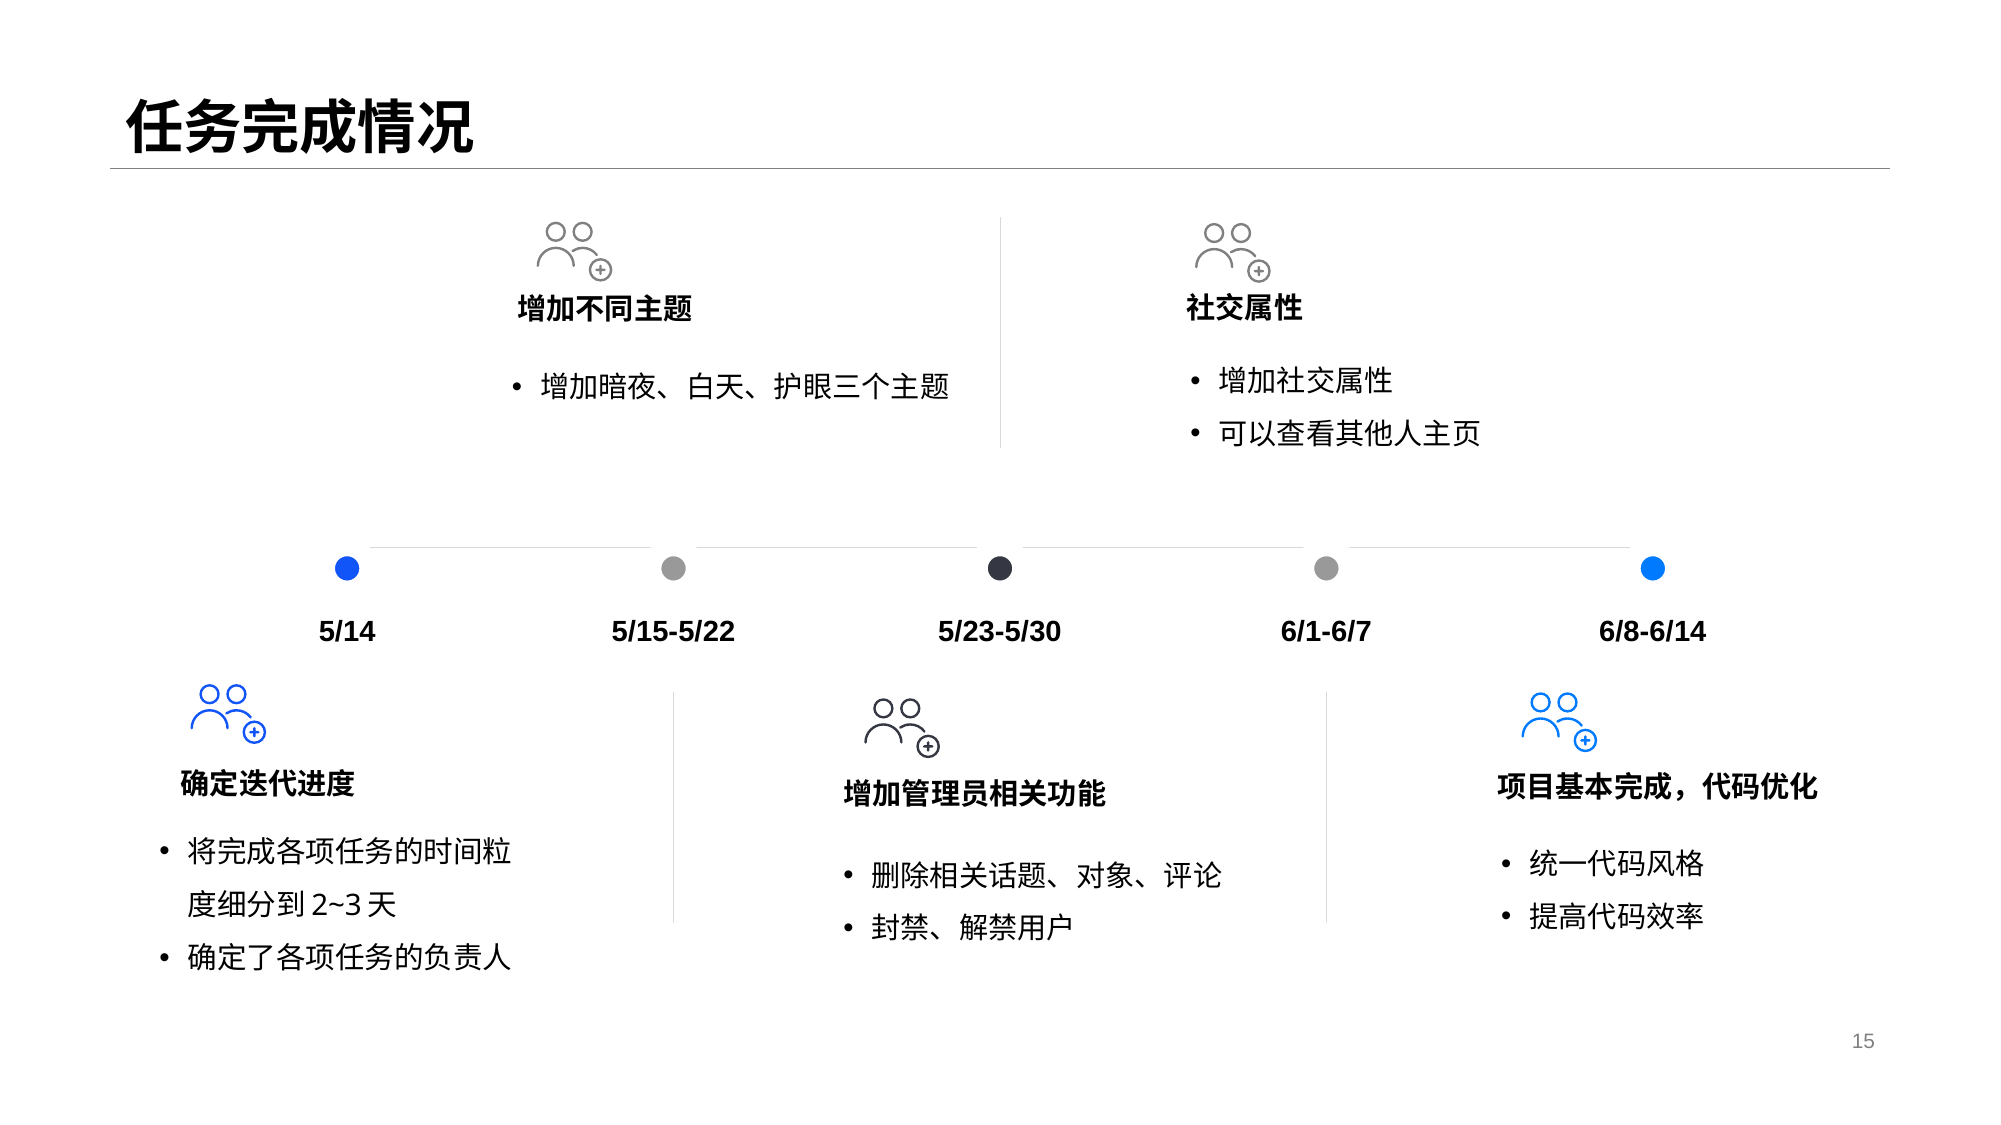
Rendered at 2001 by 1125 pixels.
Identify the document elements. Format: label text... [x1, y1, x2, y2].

title 任务完成情况 [109, 0, 1890, 169]
slide_number 15 [1412, 1023, 1890, 1058]
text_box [144, 217, 1990, 986]
